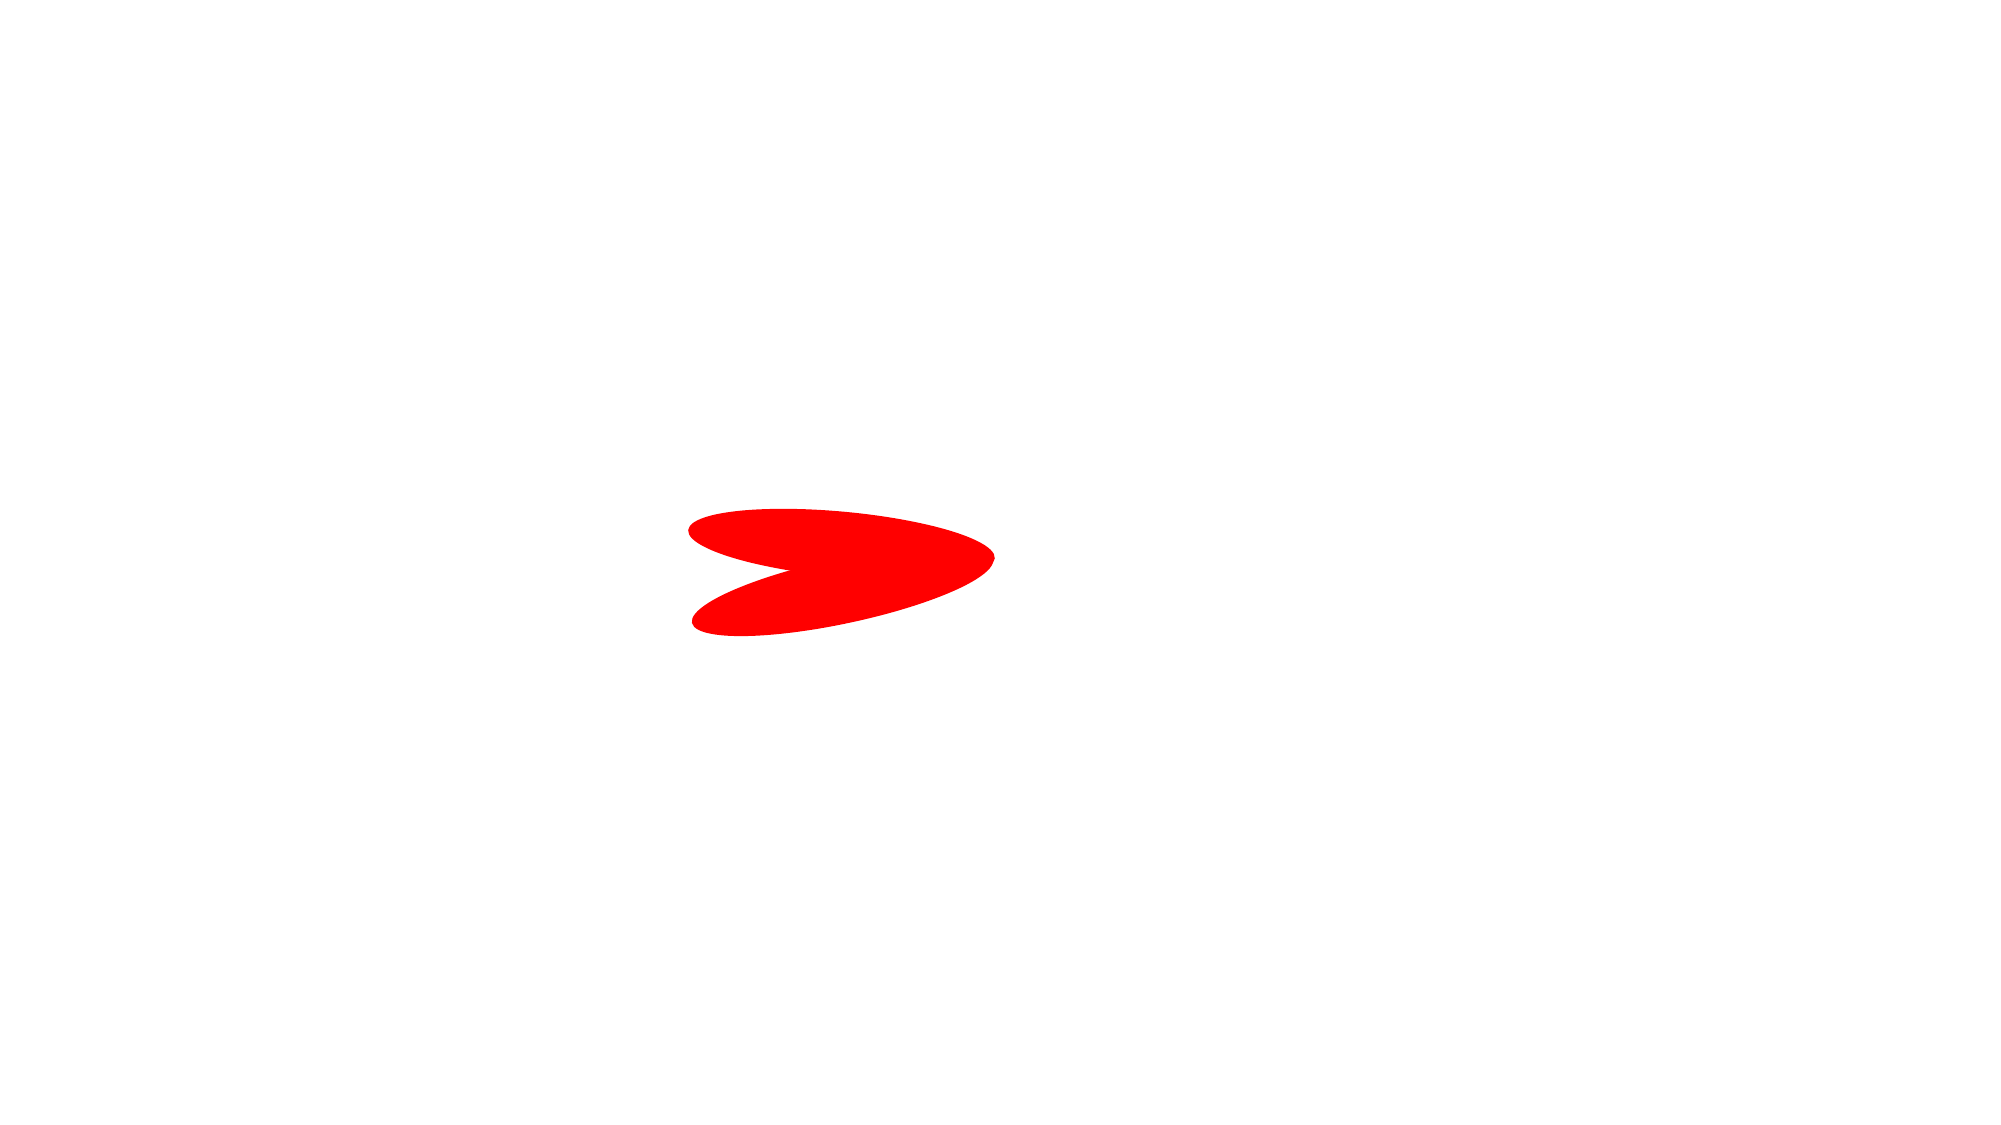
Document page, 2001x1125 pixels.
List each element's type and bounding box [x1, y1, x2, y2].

text_box [687, 511, 997, 624]
